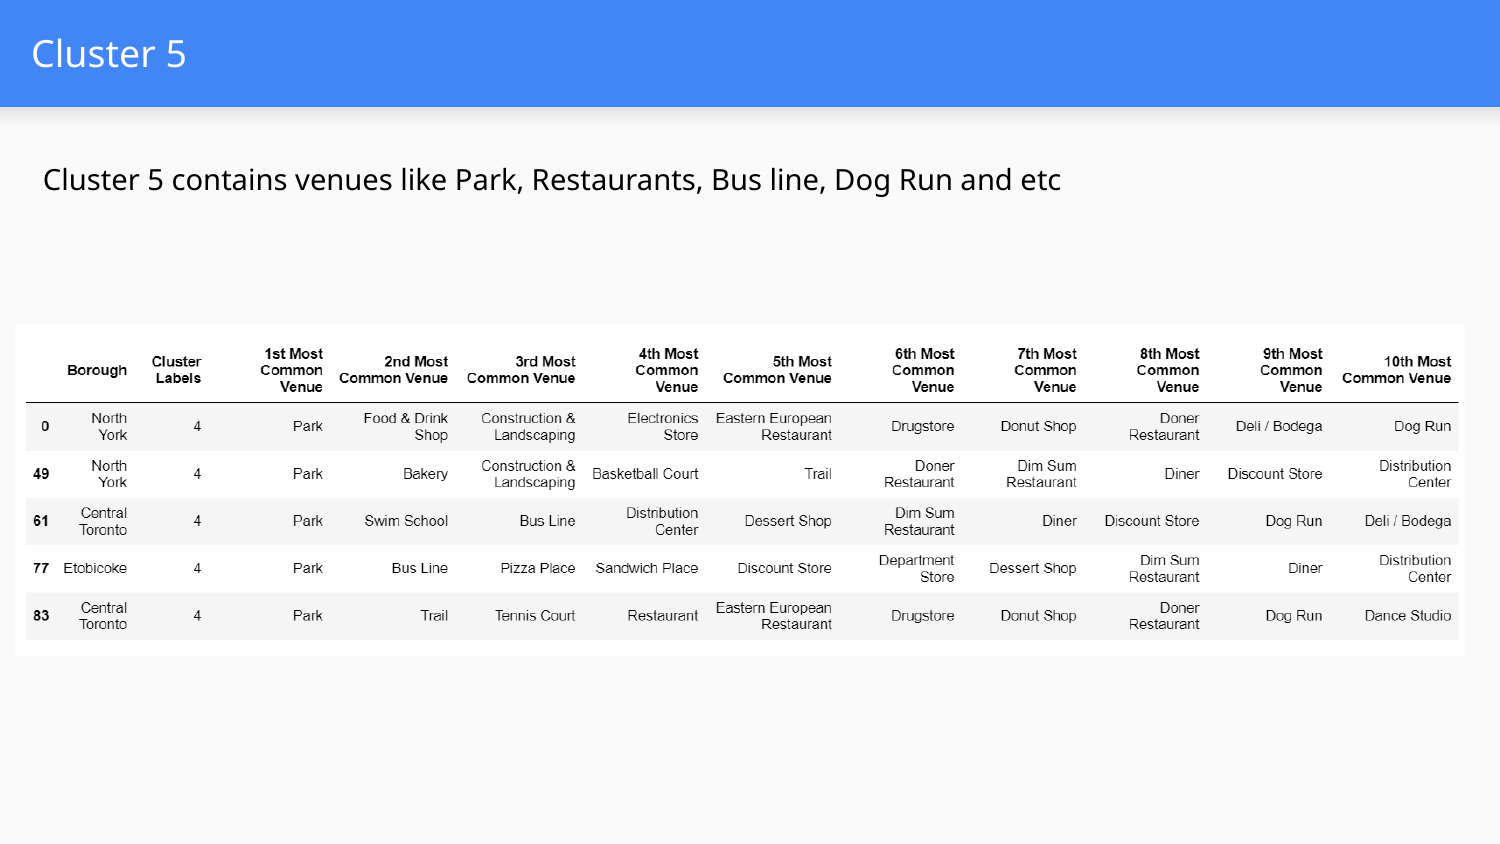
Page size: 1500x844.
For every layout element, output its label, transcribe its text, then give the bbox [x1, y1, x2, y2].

text_box Cluster 5 contains venues like Park, Restaurants, Bus line, Dog Run and etc [27, 146, 1456, 295]
title Cluster 5 [16, 2, 1464, 102]
picture [14, 324, 1466, 657]
